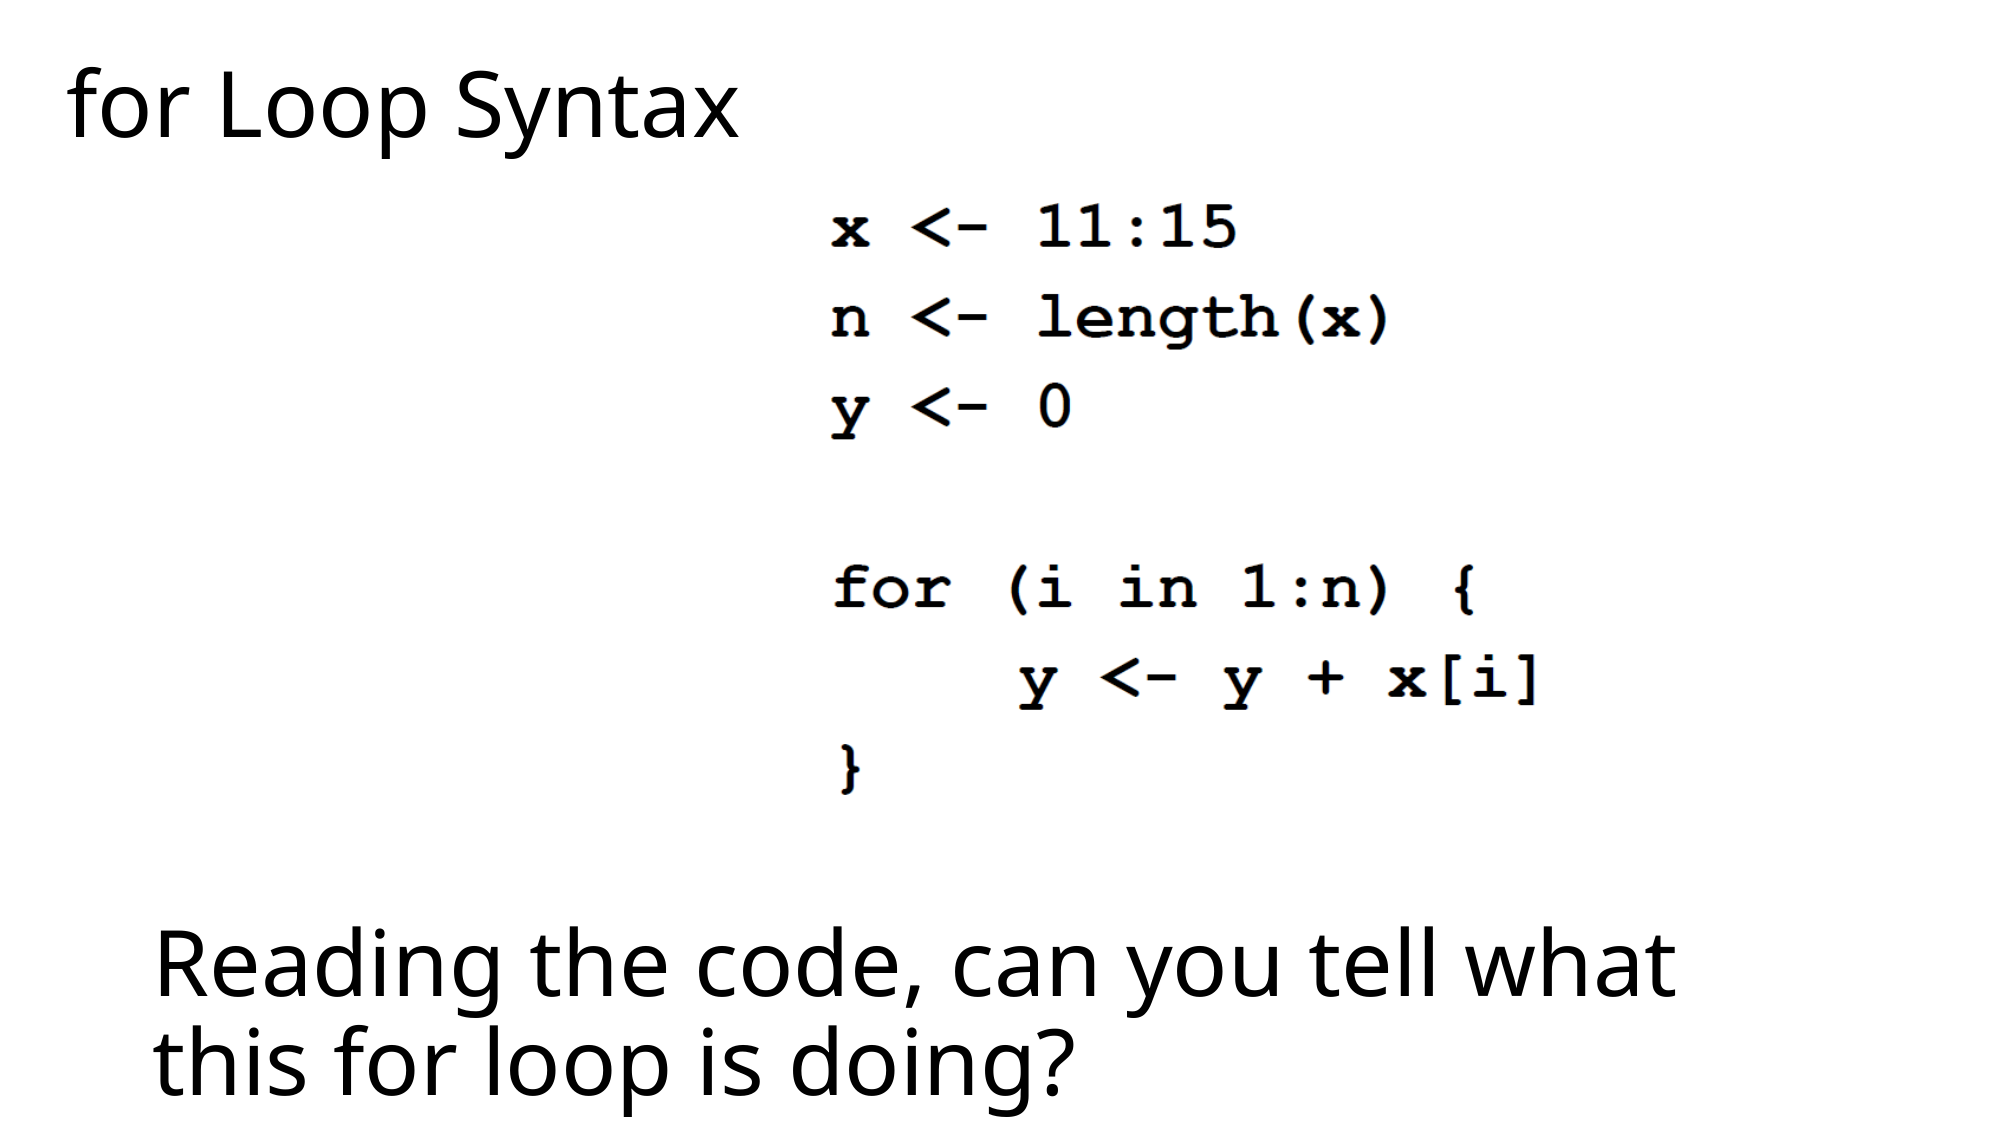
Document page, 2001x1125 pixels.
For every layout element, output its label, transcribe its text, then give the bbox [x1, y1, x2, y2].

picture [698, 135, 1691, 906]
title for Loop Syntax [51, 0, 1777, 217]
text_box Reading the code, can you tell what this for loop is doing? [137, 907, 1863, 1125]
